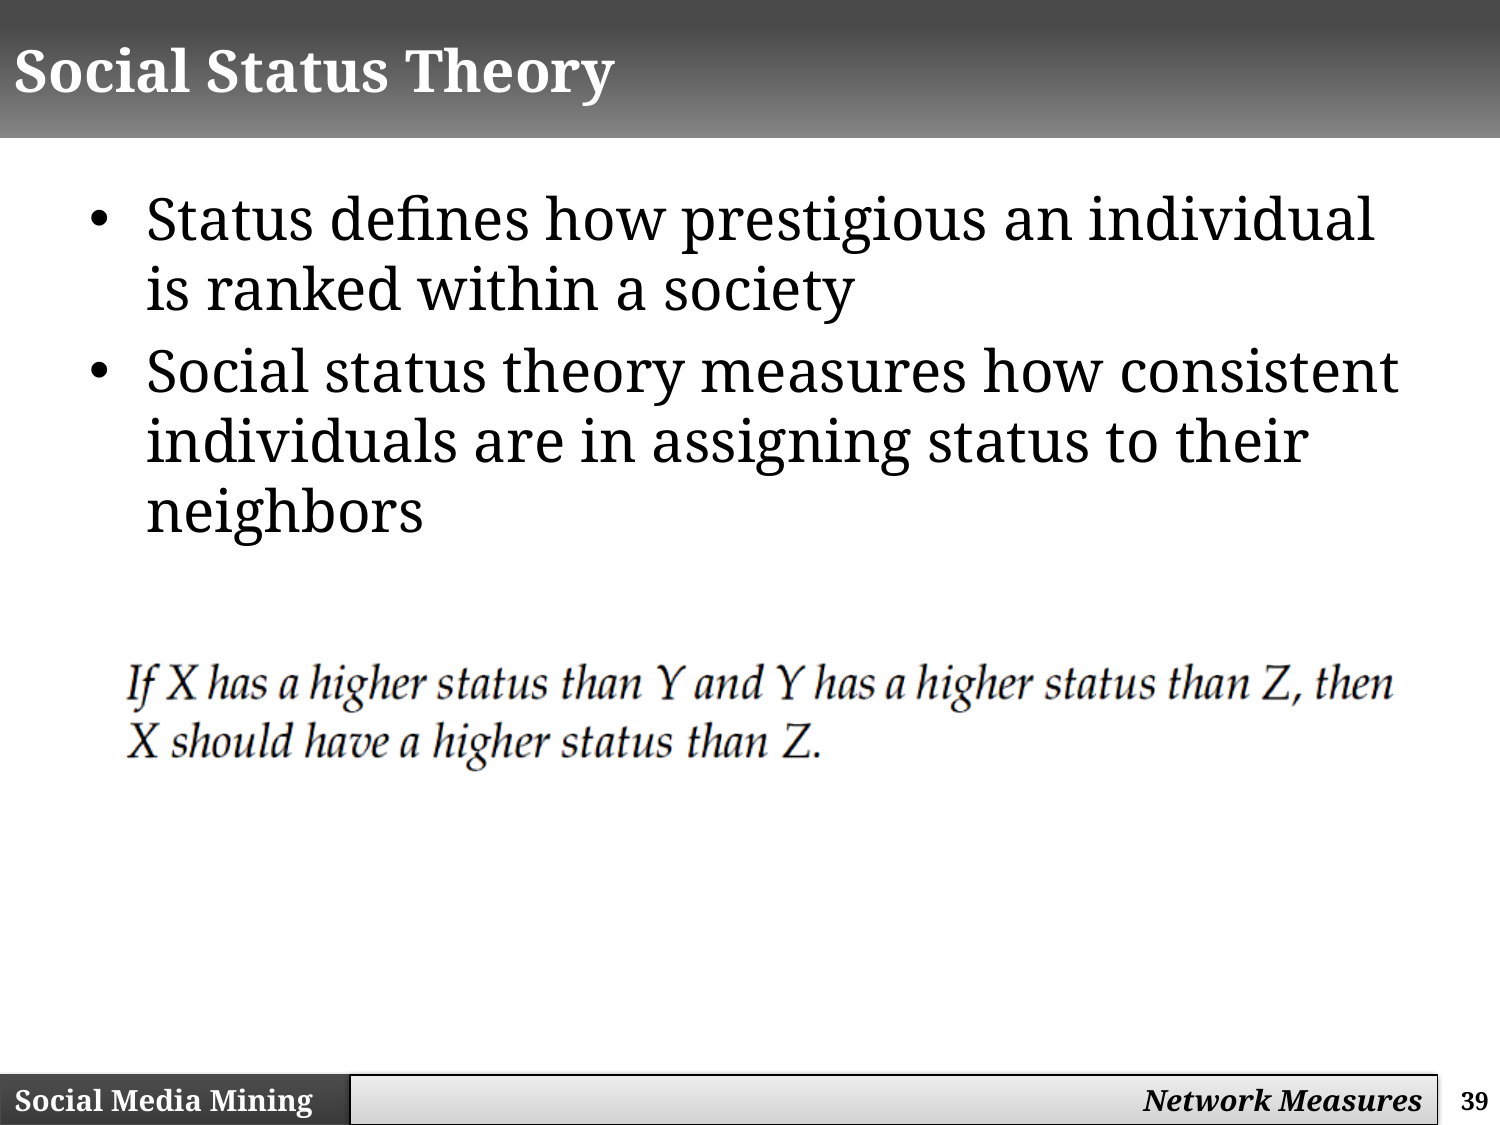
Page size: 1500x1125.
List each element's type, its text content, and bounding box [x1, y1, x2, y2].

title Social Status Theory [0, 0, 1500, 138]
list Status defines how prestigious an individual is ranked within a society Social status theory measures how consistent individuals are in assigning status to their neighbors [75, 174, 1425, 1048]
picture [100, 637, 1426, 775]
